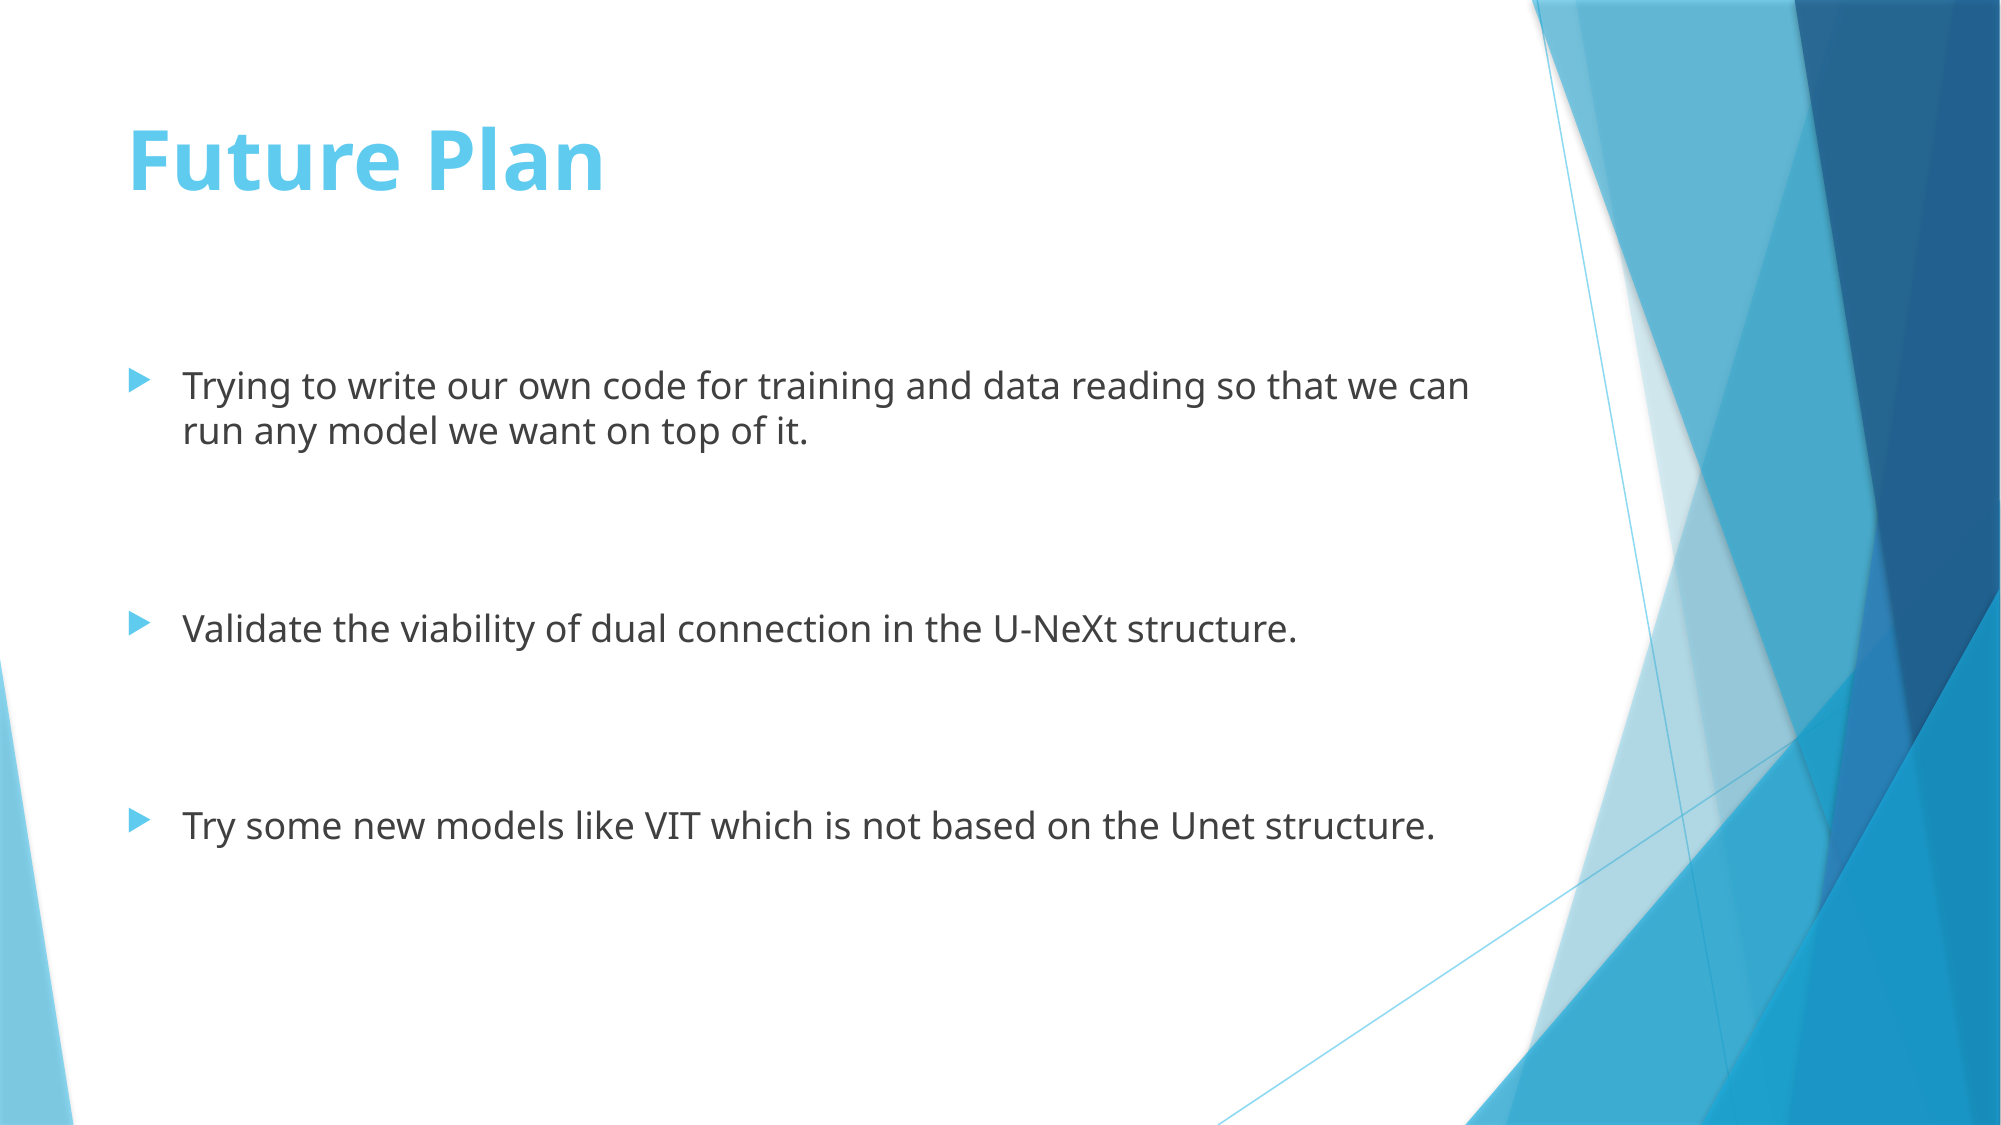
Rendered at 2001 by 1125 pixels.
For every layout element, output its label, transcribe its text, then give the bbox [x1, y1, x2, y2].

title Future Plan [111, 99, 1522, 317]
list Trying to write our own code for training and data reading so that we can run any model we want on top of it. Validate the viability of dual connection in the U-NeXt structure. Try some new models like VIT which is not based on the Unet structure. [111, 354, 1522, 992]
